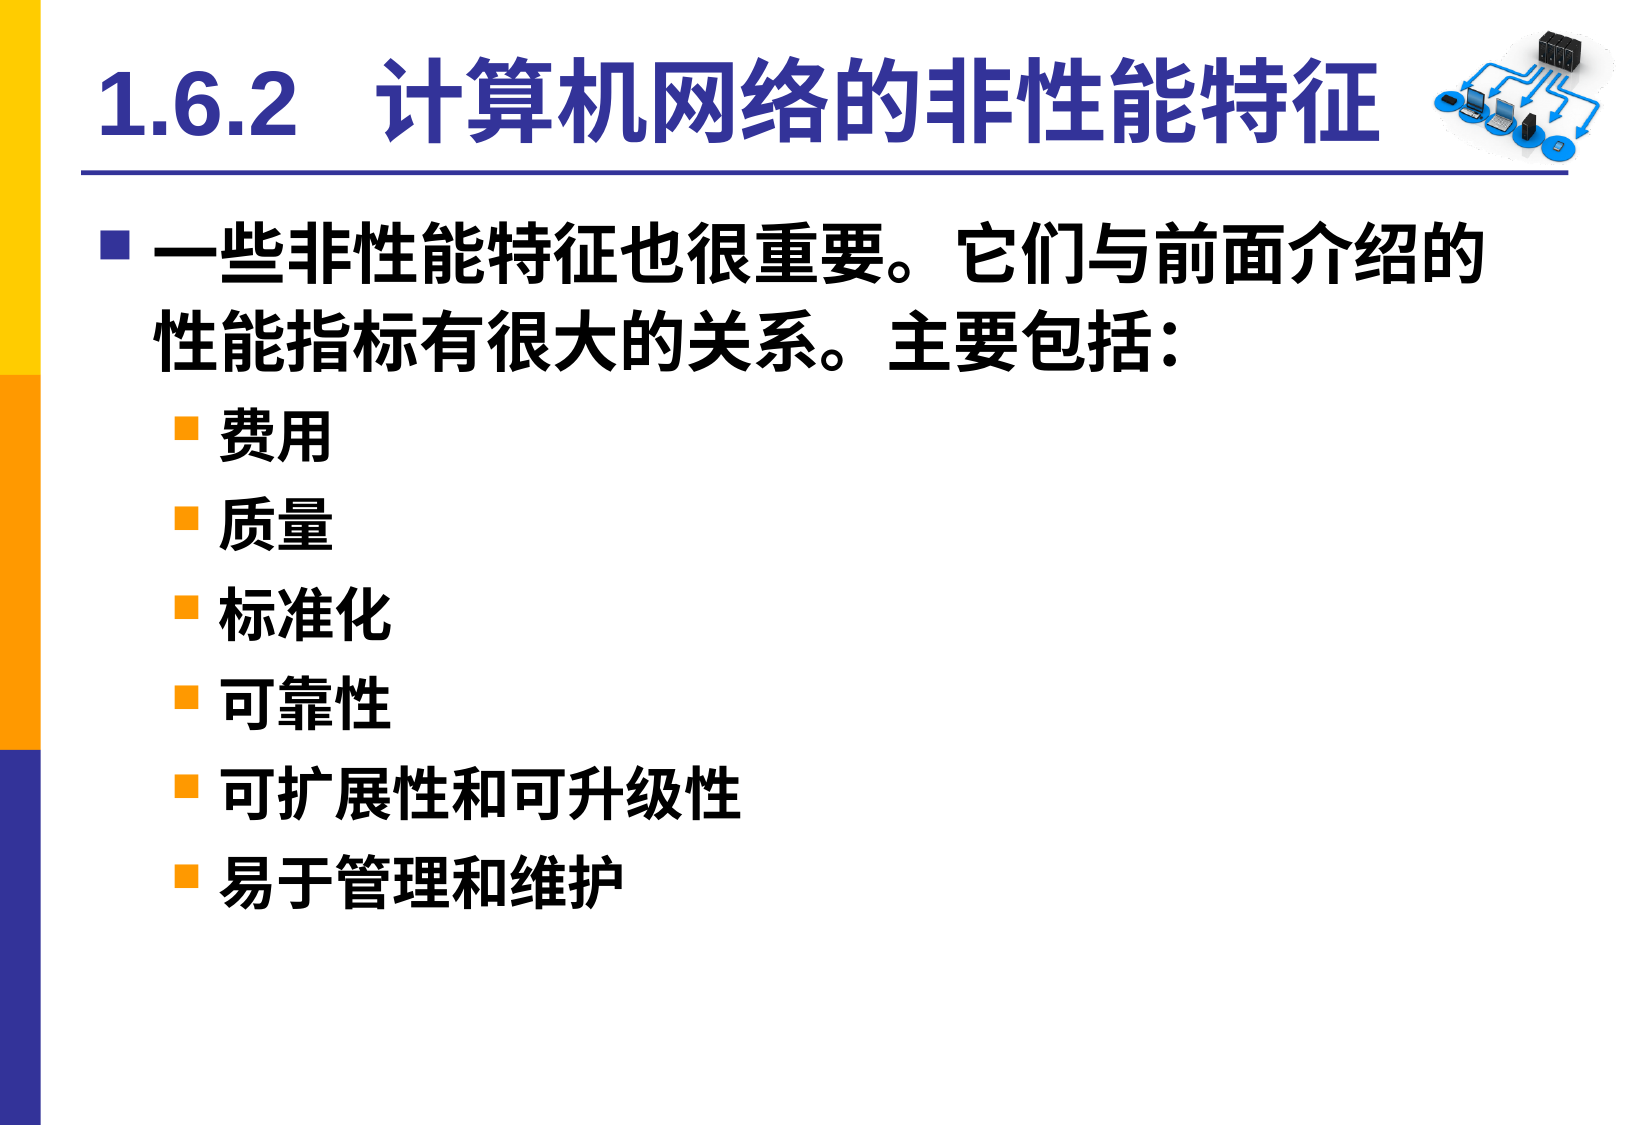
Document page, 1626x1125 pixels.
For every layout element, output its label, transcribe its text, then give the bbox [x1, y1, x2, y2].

title 1.6.2 计算机网络的非性能特征 [81, 30, 1569, 161]
list 一些非性能特征也很重要。它们与前面介绍的性能指标有很大的关系。主要包括： 费用 质量 标准化 可靠性 可扩展性和可升级性 易于管理和维护 [81, 196, 1569, 1006]
picture [1431, 30, 1616, 165]
